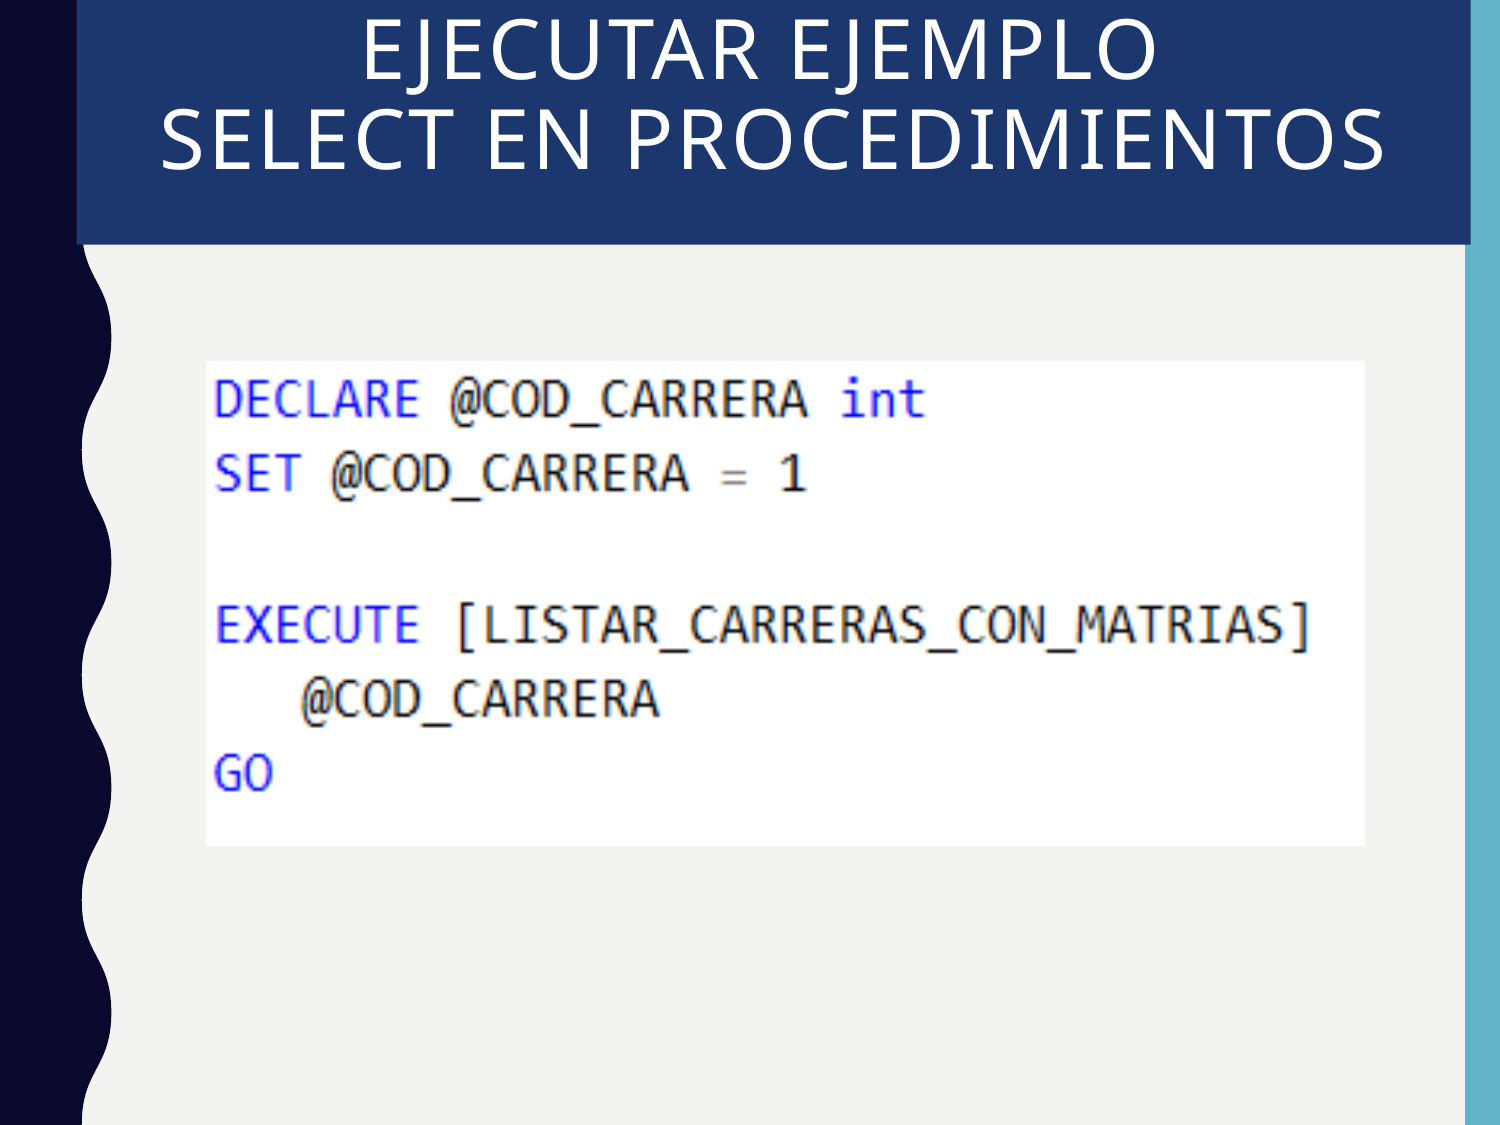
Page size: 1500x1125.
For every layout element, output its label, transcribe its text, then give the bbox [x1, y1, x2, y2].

title EJECUTAR Ejemplo Select en procedimientos [73, 0, 1475, 249]
picture [206, 361, 1365, 846]
